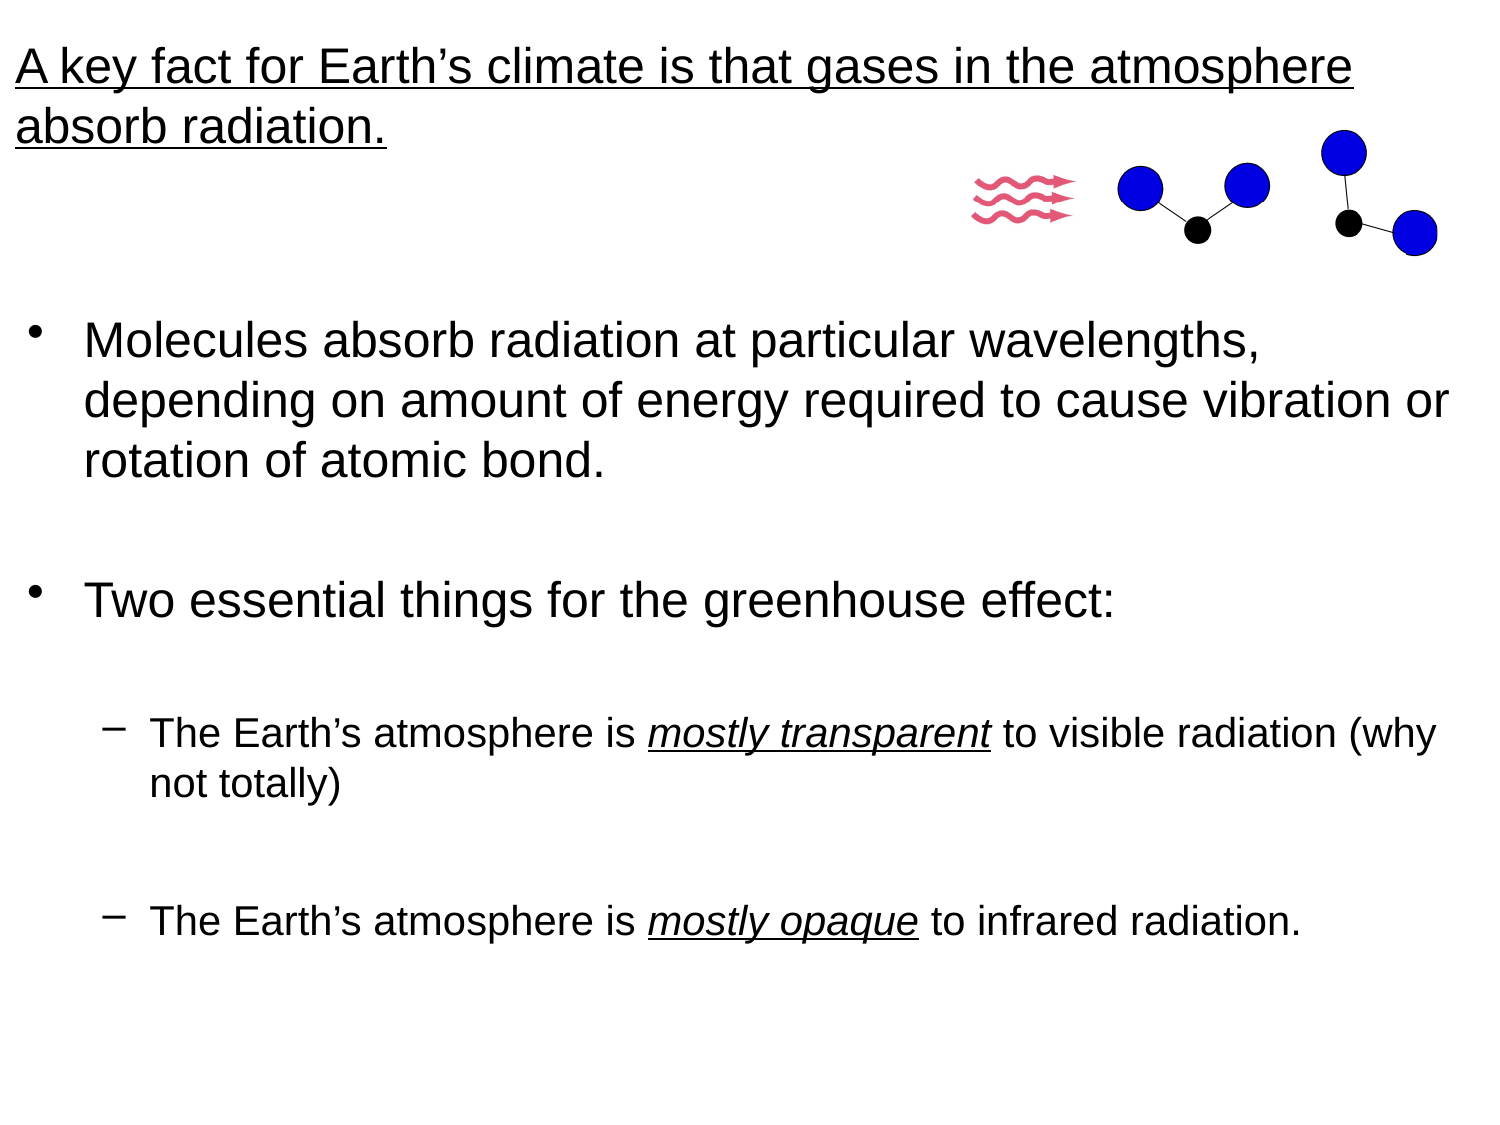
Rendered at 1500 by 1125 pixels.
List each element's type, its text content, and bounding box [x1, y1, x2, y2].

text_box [912, 99, 1438, 306]
list Molecules absorb radiation at particular wavelengths, depending on amount of energy required to cause vibration or rotation of atomic bond. Two essential things for the greenhouse effect: The Earth’s atmosphere is mostly transparent to visible radiation (why not totally) The Earth’s atmosphere is mostly opaque to infrared radiation. [12, 299, 1476, 976]
title A key fact for Earth’s climate is that gases in the atmosphere absorb radiation. [0, 0, 1500, 188]
